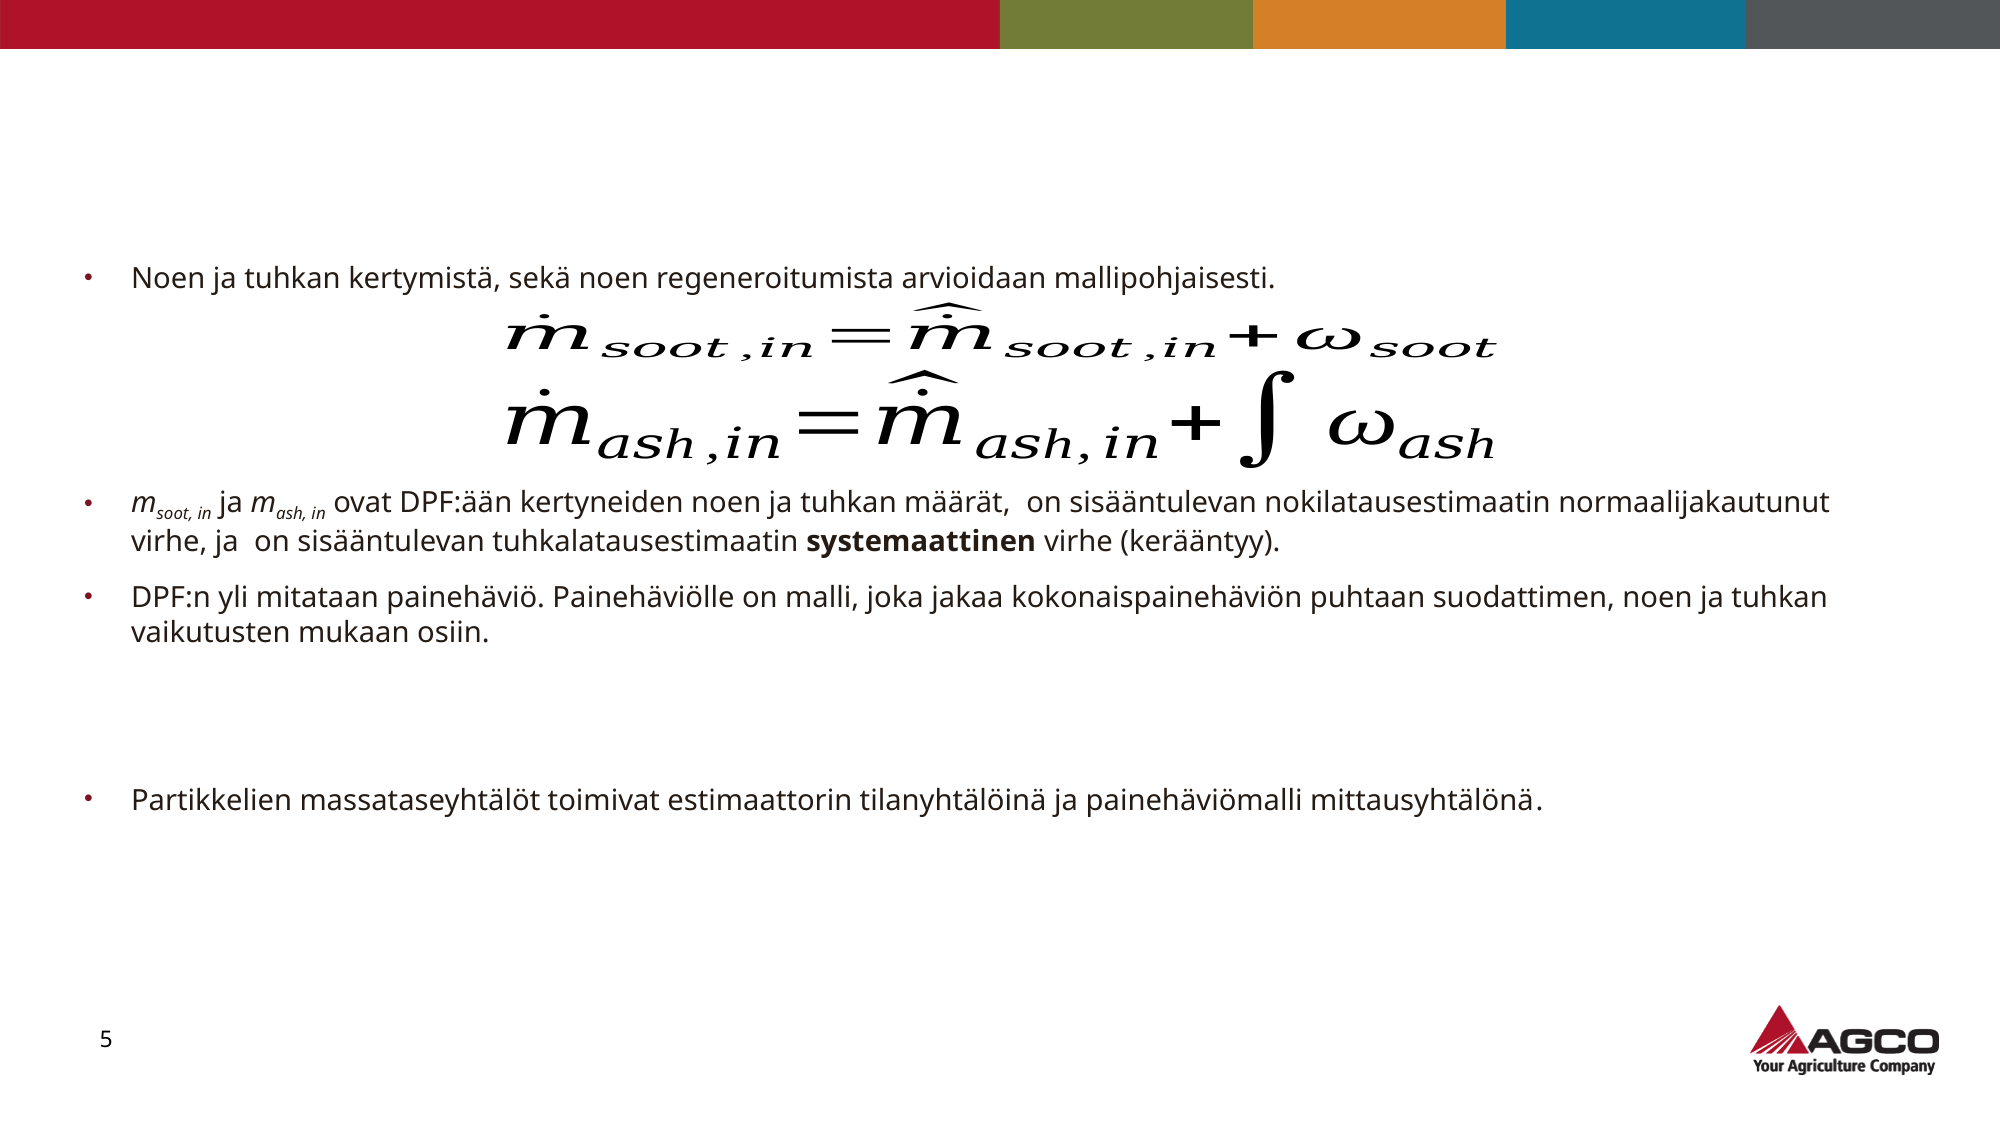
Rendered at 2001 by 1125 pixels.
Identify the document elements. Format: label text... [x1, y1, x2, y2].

slide_number 5 [84, 1017, 203, 1084]
picture [0, 0, 2000, 49]
picture [1750, 1005, 1939, 1075]
